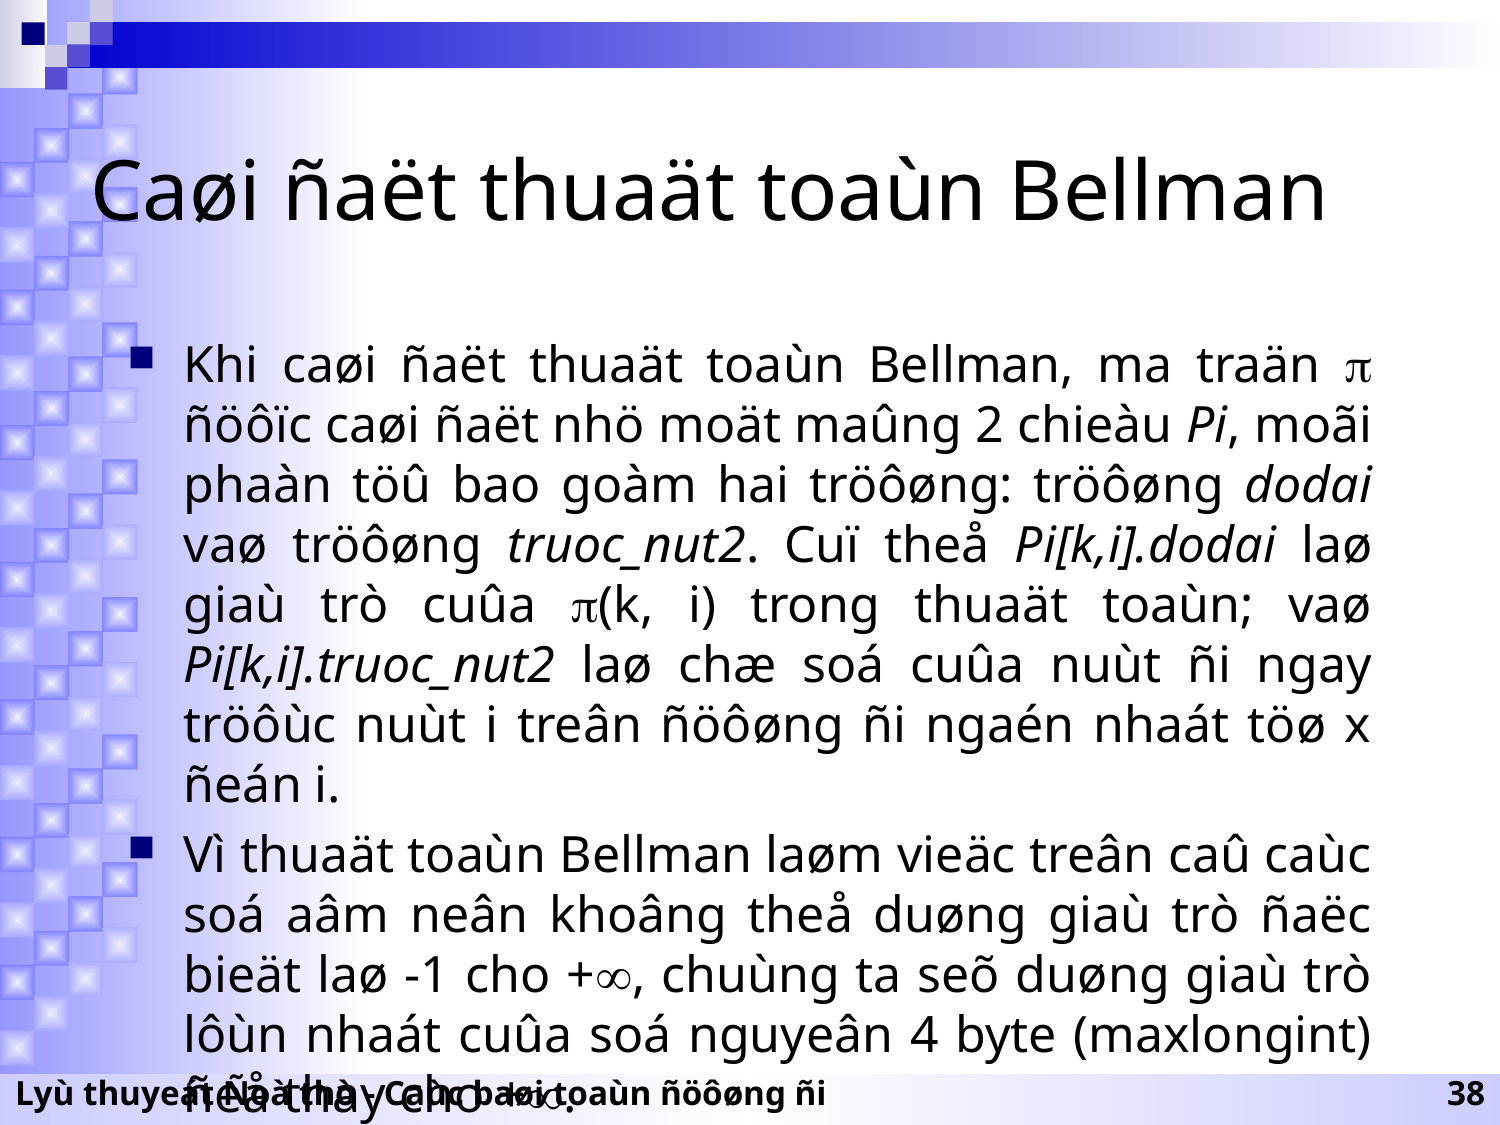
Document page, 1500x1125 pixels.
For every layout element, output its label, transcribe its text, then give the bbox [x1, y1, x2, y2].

slide_number 38 [1149, 1074, 1500, 1125]
title Caøi ñaët thuaät toaùn Bellman [74, 74, 1426, 301]
footer Lyù thuyeát Ñoà thò - Caùc baøi toaùn ñöôøng ñi [0, 1074, 1063, 1125]
list Khi caøi ñaët thuaät toaùn Bellman, ma traän  ñöôïc caøi ñaët nhö moät maûng 2 chieàu Pi, moãi phaàn töû bao goàm hai tröôøng: tröôøng dodai vaø tröôøng truoc_nut2. Cuï theå Pi[k,i].dodai laø giaù trò cuûa (k, i) trong thuaät toaùn; vaø Pi[k,i].truoc_nut2 laø chæ soá cuûa nuùt ñi ngay tröôùc nuùt i treân ñöôøng ñi ngaén nhaát töø x ñeán i. Vì thuaät toaùn Bellman laøm vieäc treân caû caùc soá aâm neân khoâng theå duøng giaù trò ñaëc bieät laø -1 cho +, chuùng ta seõ duøng giaù trò lôùn nhaát cuûa soá nguyeân 4 byte (maxlongint) ñeå thay cho +. [112, 324, 1388, 1001]
